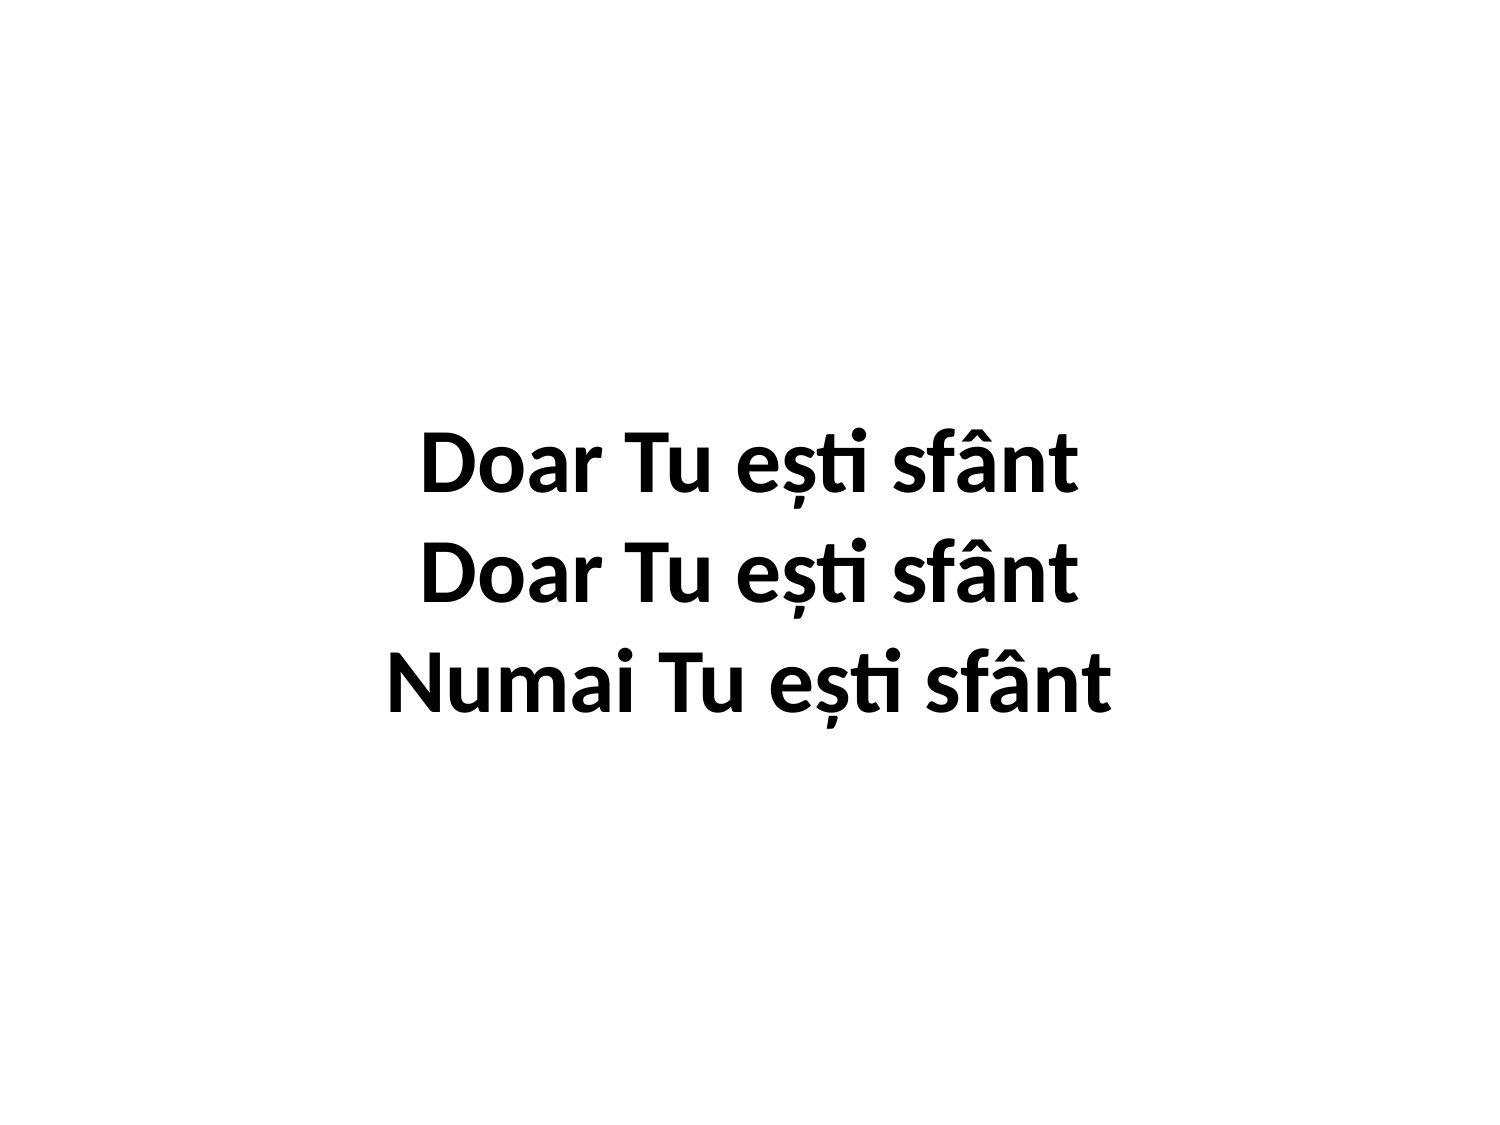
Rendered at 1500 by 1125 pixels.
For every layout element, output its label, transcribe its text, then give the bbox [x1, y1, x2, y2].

title Doar Tu eşti sfânt Doar Tu eşti sfânt Numai Tu eşti sfânt [75, 45, 1425, 1088]
